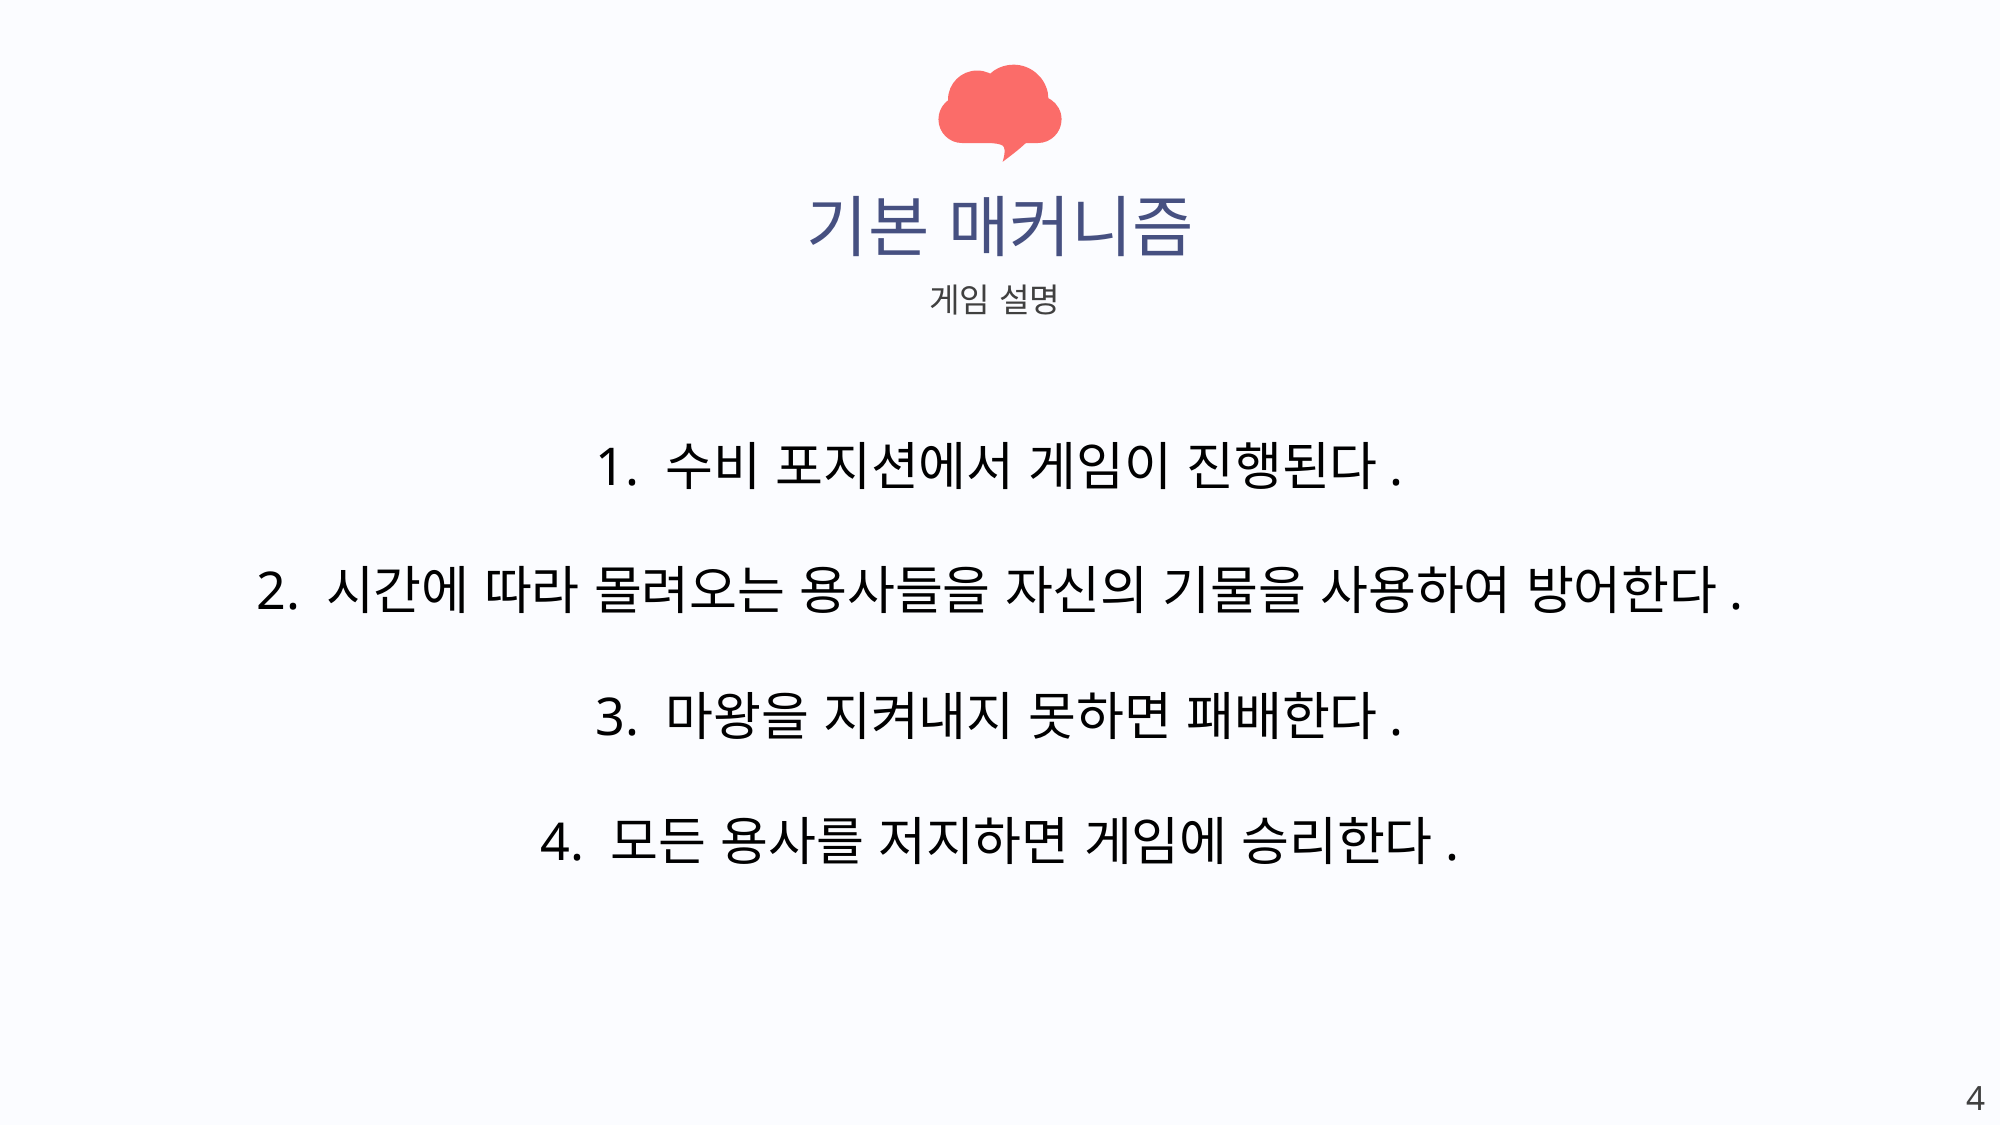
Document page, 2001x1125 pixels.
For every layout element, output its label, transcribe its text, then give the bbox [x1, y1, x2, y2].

text_box 1. 수비 포지션에서 게임이 진행된다. 2. 시간에 따라 몰려오는 용사들을 자신의 기물을 사용하여 방어한다. 3. 마왕을 지켜내지 못하면 패배한다. 4. 모든 용사를 저지하면 게임에 승리한다. [241, 425, 1759, 878]
text_box 4 [1950, 1069, 2000, 1125]
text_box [938, 64, 1062, 162]
text_box 기본. [931, 78, 938, 139]
text_box 기본 매커니즘 [791, 177, 1210, 272]
text_box 기본. [1062, 78, 1067, 139]
text_box 게임 설명 [914, 271, 1076, 327]
